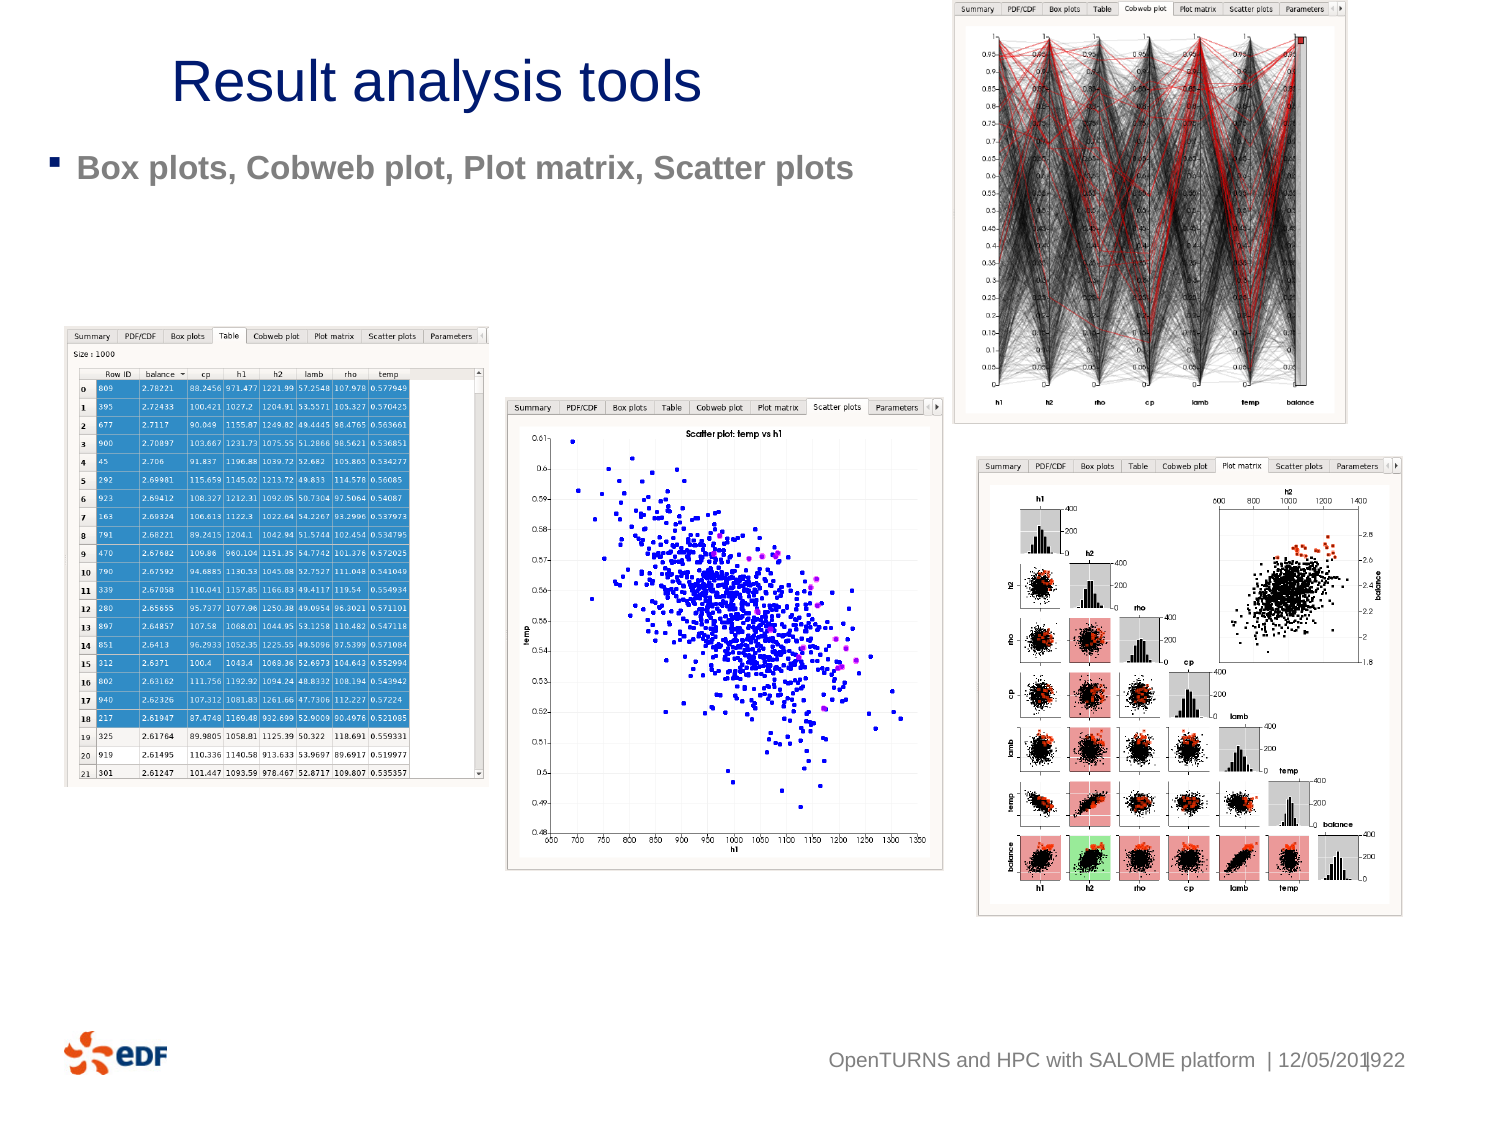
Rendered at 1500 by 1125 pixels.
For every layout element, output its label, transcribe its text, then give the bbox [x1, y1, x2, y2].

picture [505, 396, 945, 871]
picture [952, 0, 1348, 424]
list Box plots, Cobweb plot, Plot matrix, Scatter plots [41, 146, 1436, 968]
title Result analysis tools [165, 42, 947, 126]
picture [64, 326, 489, 788]
picture [64, 1031, 167, 1075]
picture [975, 455, 1404, 917]
